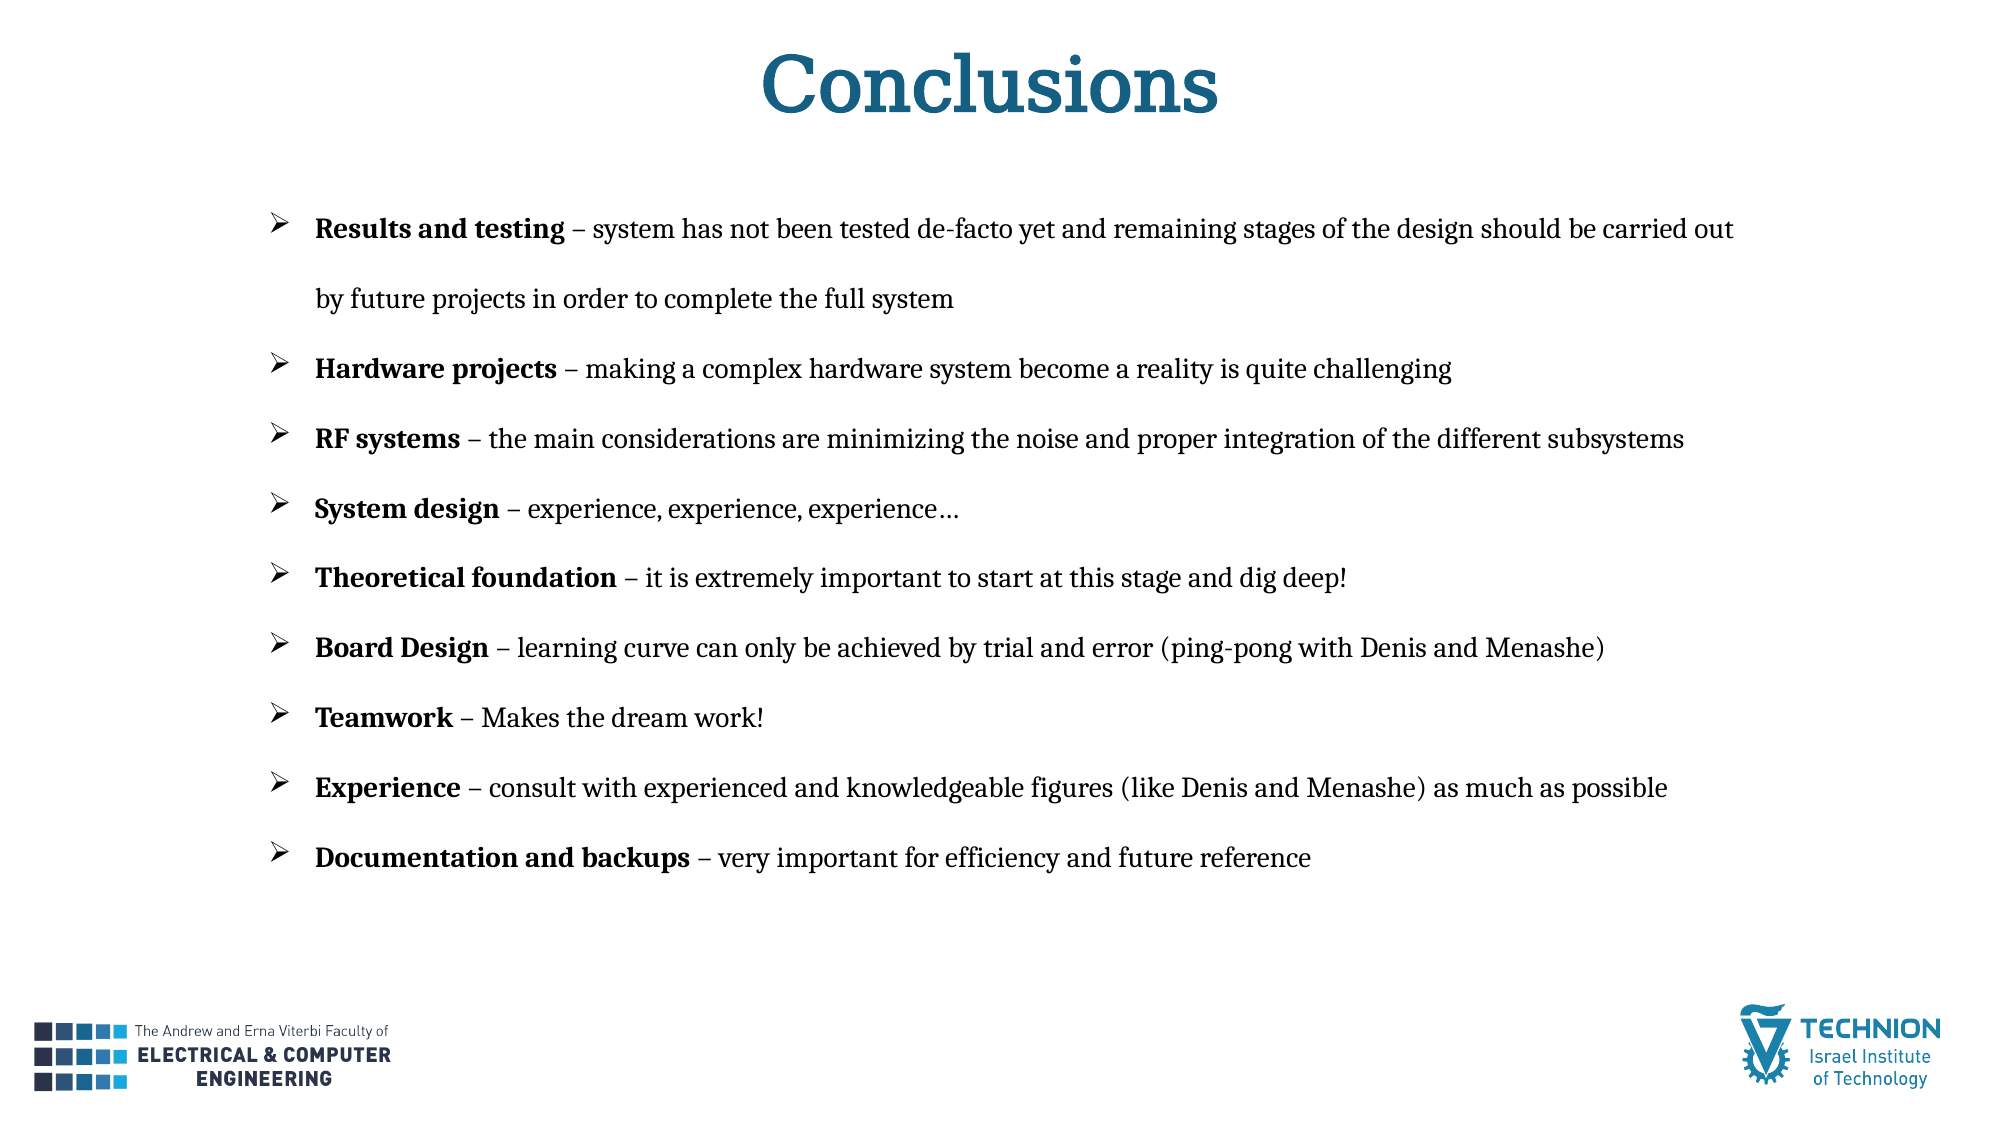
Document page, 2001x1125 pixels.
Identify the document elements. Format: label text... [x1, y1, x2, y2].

picture [31, 1020, 396, 1093]
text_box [1729, 1004, 1941, 1093]
text_box Conclusions [745, 28, 1236, 134]
text_box Results and testing – system has not been tested de-facto yet and remaining stages of the design should be carried out by future projects in order to complete the full system Hardware projects – making a complex hardware system become a reality is quite challenging RF systems – the main considerations are minimizing the noise and proper integration of the different subsystems System design – experience, experience, experience… Theoretical foundation – it is extremely important to start at this stage and dig deep! Board Design – learning curve can only be achieved by trial and error (ping-pong with Denis and Menashe) Teamwork – Makes the dream work! Experience – consult with experienced and knowledgeable figures (like Denis and Menashe) as much as possible Documentation and backups – very important for efficiency and future reference [253, 166, 1769, 881]
